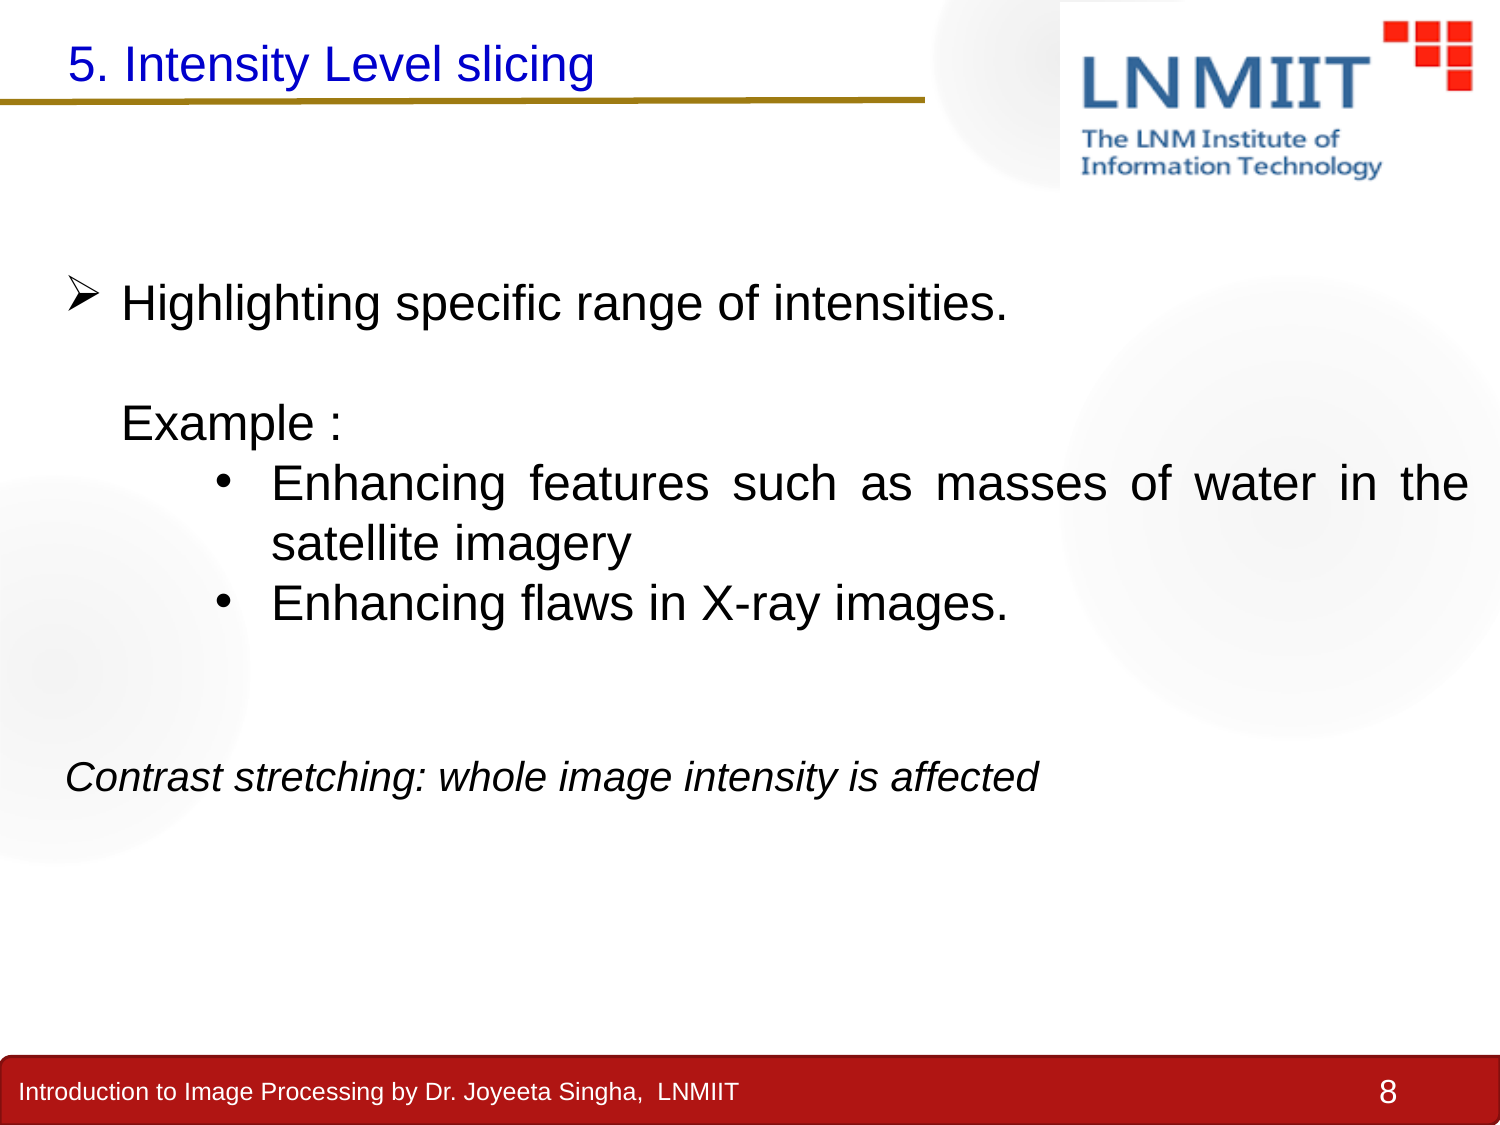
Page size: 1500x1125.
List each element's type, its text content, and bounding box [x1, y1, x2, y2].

picture [1060, 2, 1498, 198]
text_box 5. Intensity Level slicing [53, 24, 625, 99]
text_box Highlighting specific range of intensities. Example : Enhancing features such as masses of water in the satellite imagery Enhancing flaws in X-ray images. Contrast stretching: whole image intensity is affected [50, 262, 1486, 808]
